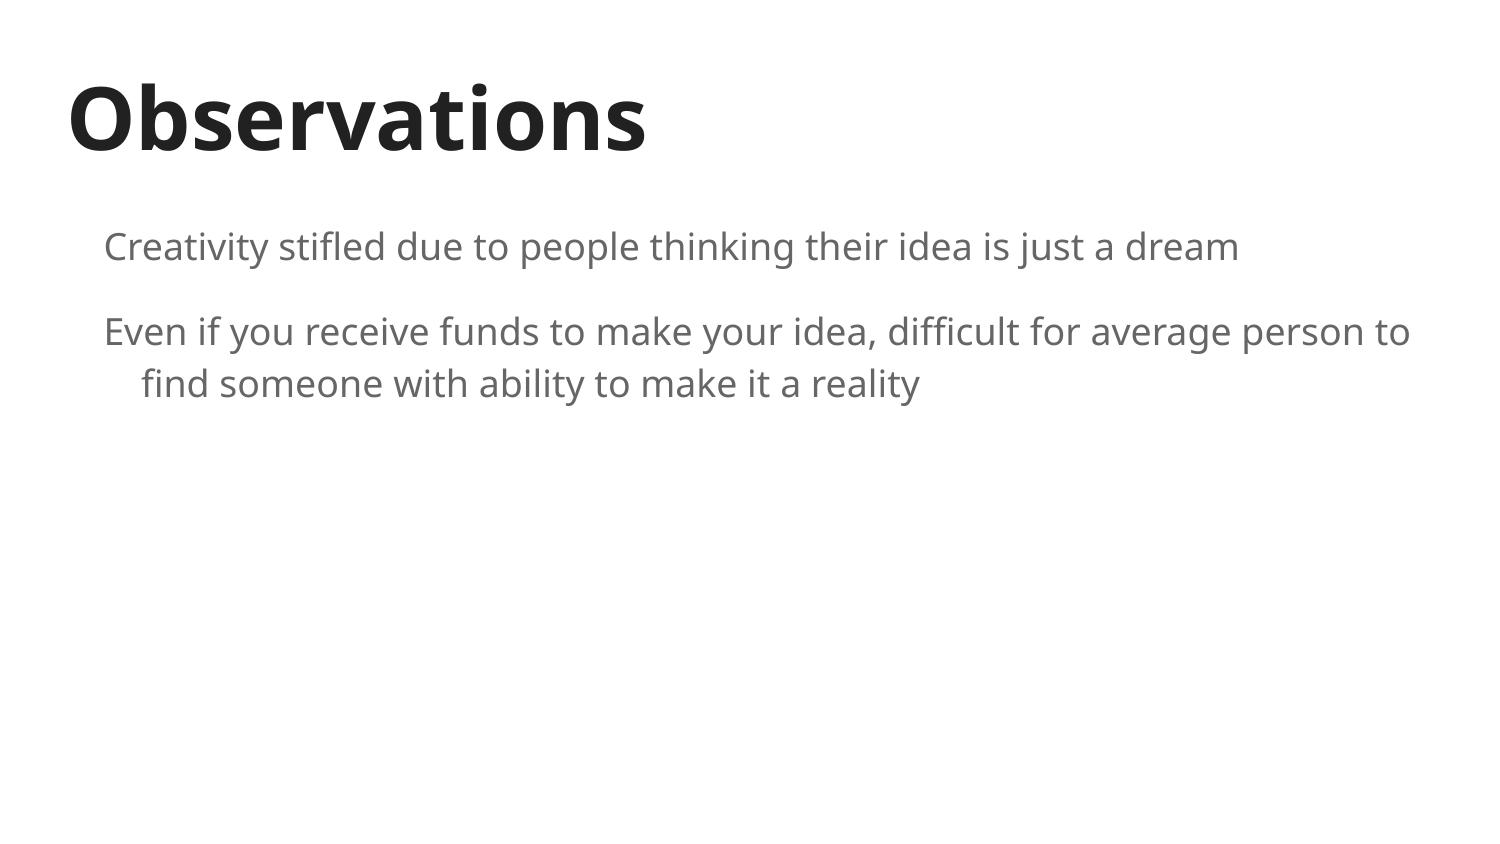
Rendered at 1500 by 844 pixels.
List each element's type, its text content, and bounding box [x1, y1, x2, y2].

title Observations [51, 48, 1449, 180]
list Creativity stifled due to people thinking their idea is just a dream Even if you receive funds to make your idea, difficult for average person to find someone with ability to make it a reality [51, 201, 1449, 750]
